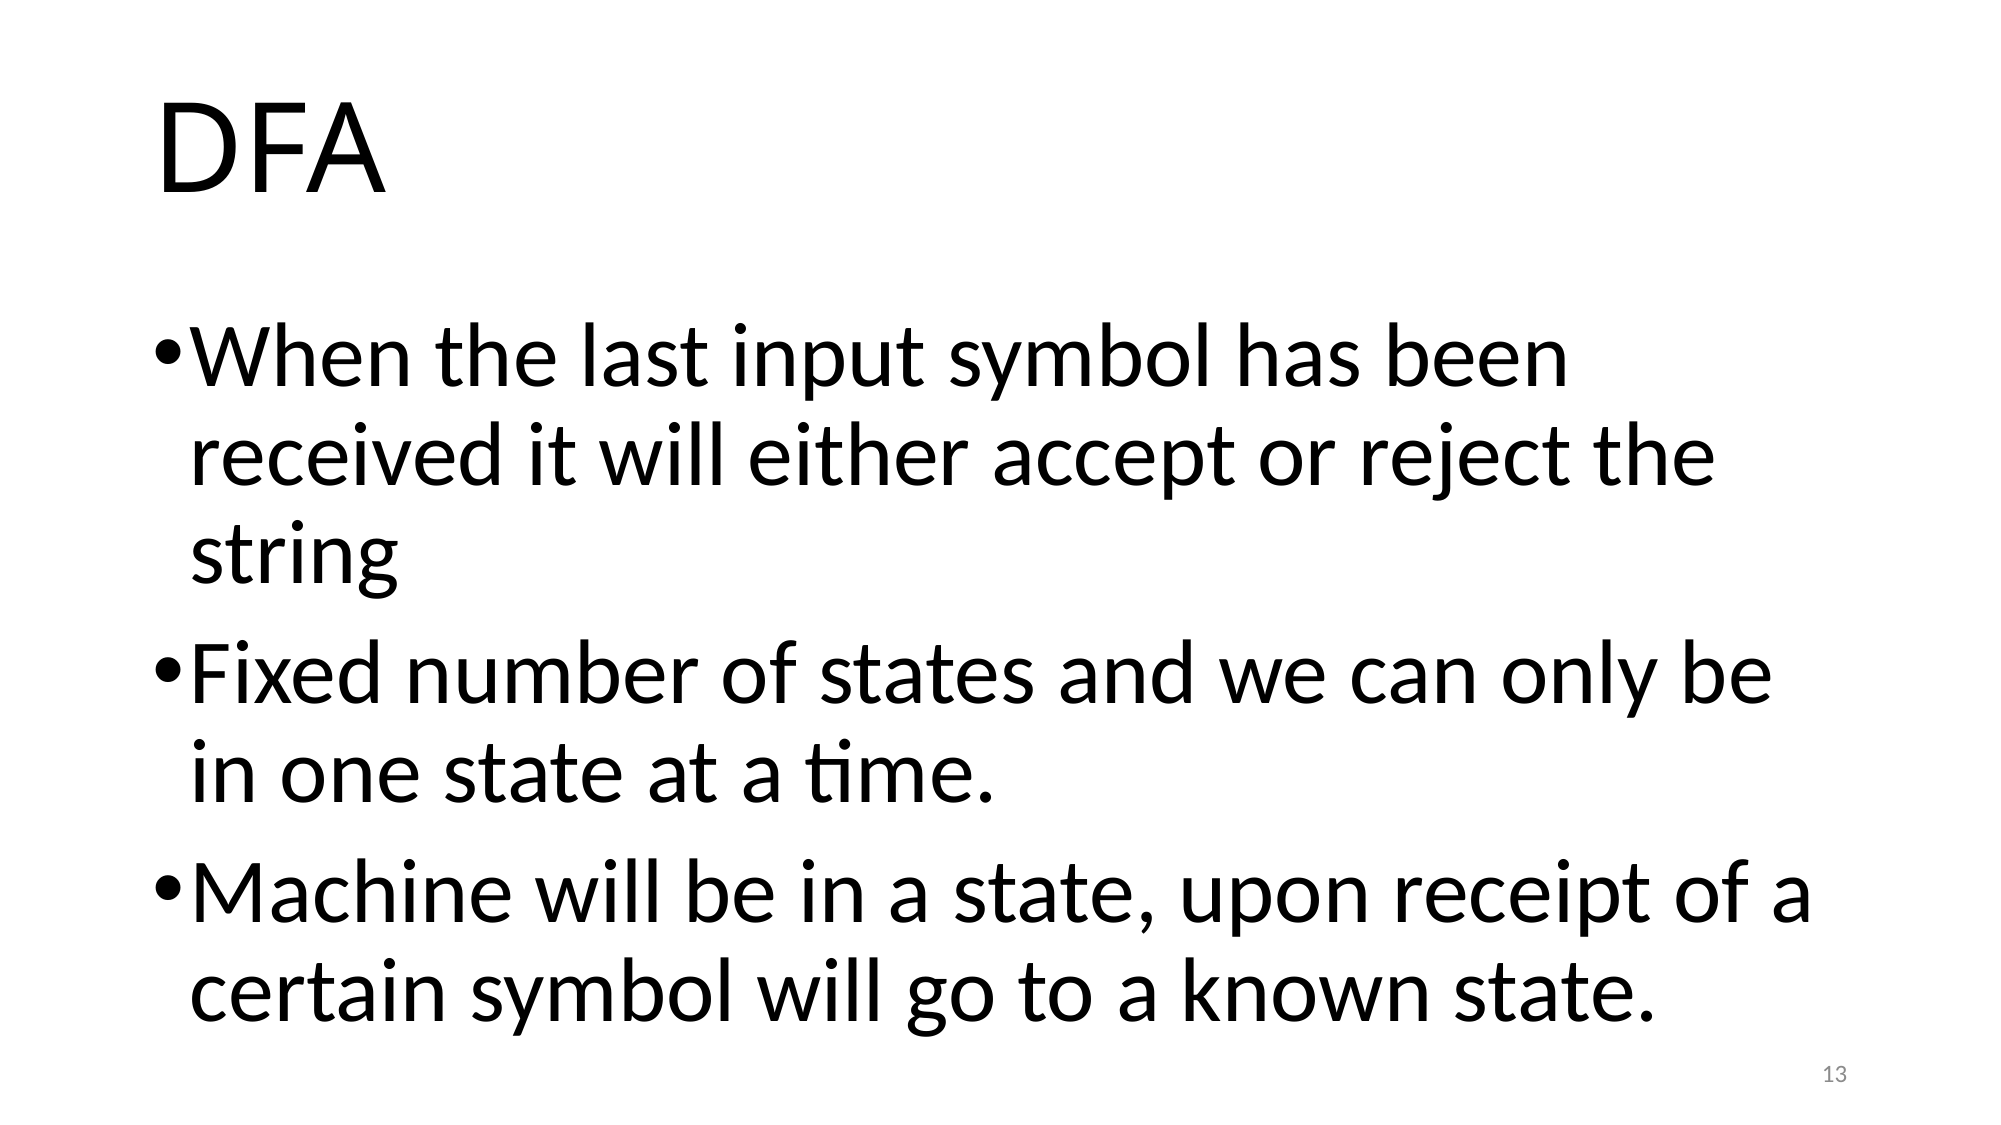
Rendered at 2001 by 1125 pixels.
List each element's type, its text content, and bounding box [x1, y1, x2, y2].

title DFA [137, 59, 1863, 244]
list When the last input symbol has been received it will either accept or reject the string Fixed number of states and we can only be in one state at a time. Machine will be in a state, upon receipt of a certain symbol will go to a known state. [137, 299, 1863, 1043]
slide_number 13 [1412, 1042, 1863, 1103]
